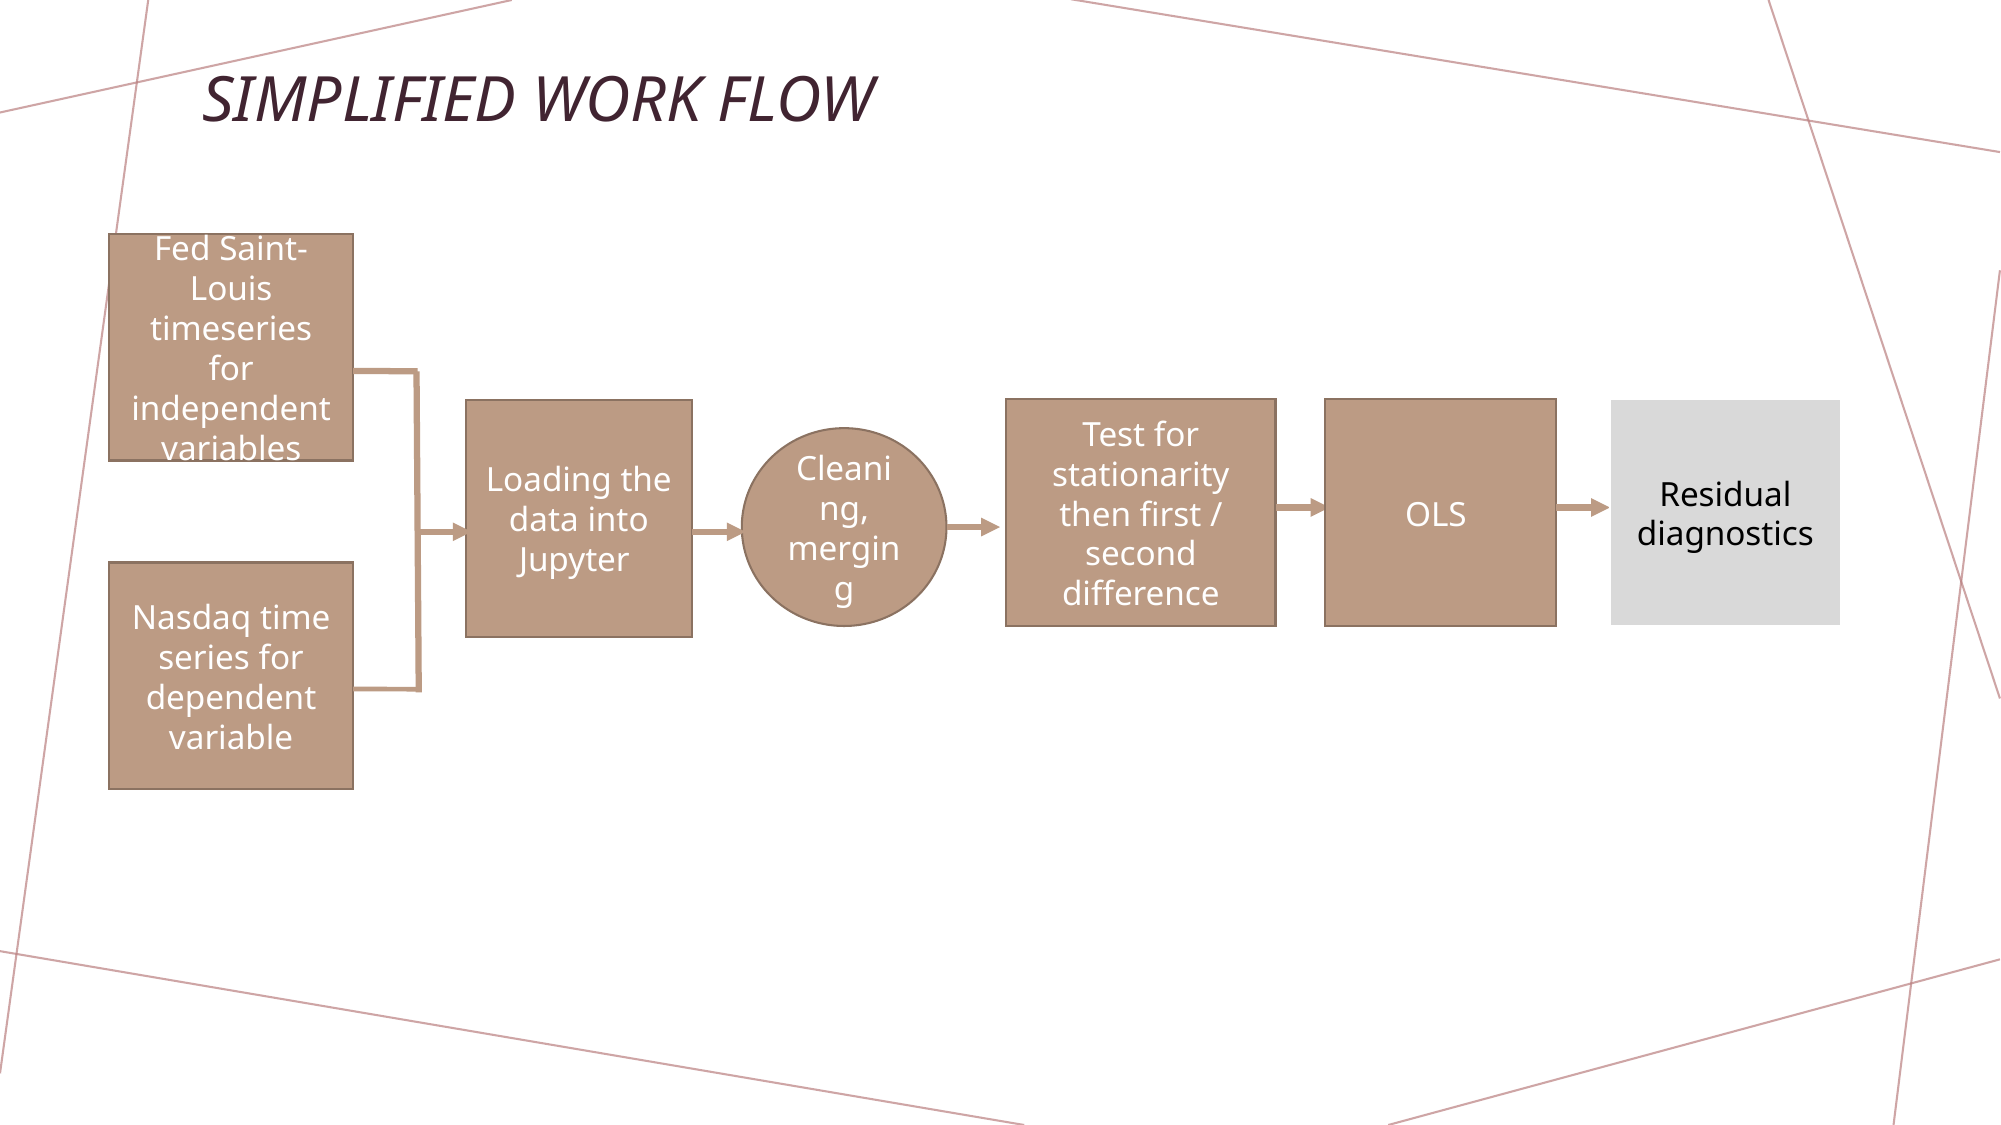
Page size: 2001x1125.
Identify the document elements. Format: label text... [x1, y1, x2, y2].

text_box Fed Saint-Louis timeseries for independent variables [108, 233, 354, 462]
text_box Nasdaq time series for dependent variable [108, 561, 354, 790]
text_box Residual diagnostics [1609, 398, 1842, 627]
text_box Loading the data into Jupyter [465, 399, 693, 638]
text_box Test for stationarity then first / second difference [1005, 398, 1277, 627]
text_box OLS [1324, 398, 1557, 627]
text_box Cleaning, merging [740, 427, 948, 628]
title Simplified work flow [187, 0, 1813, 215]
